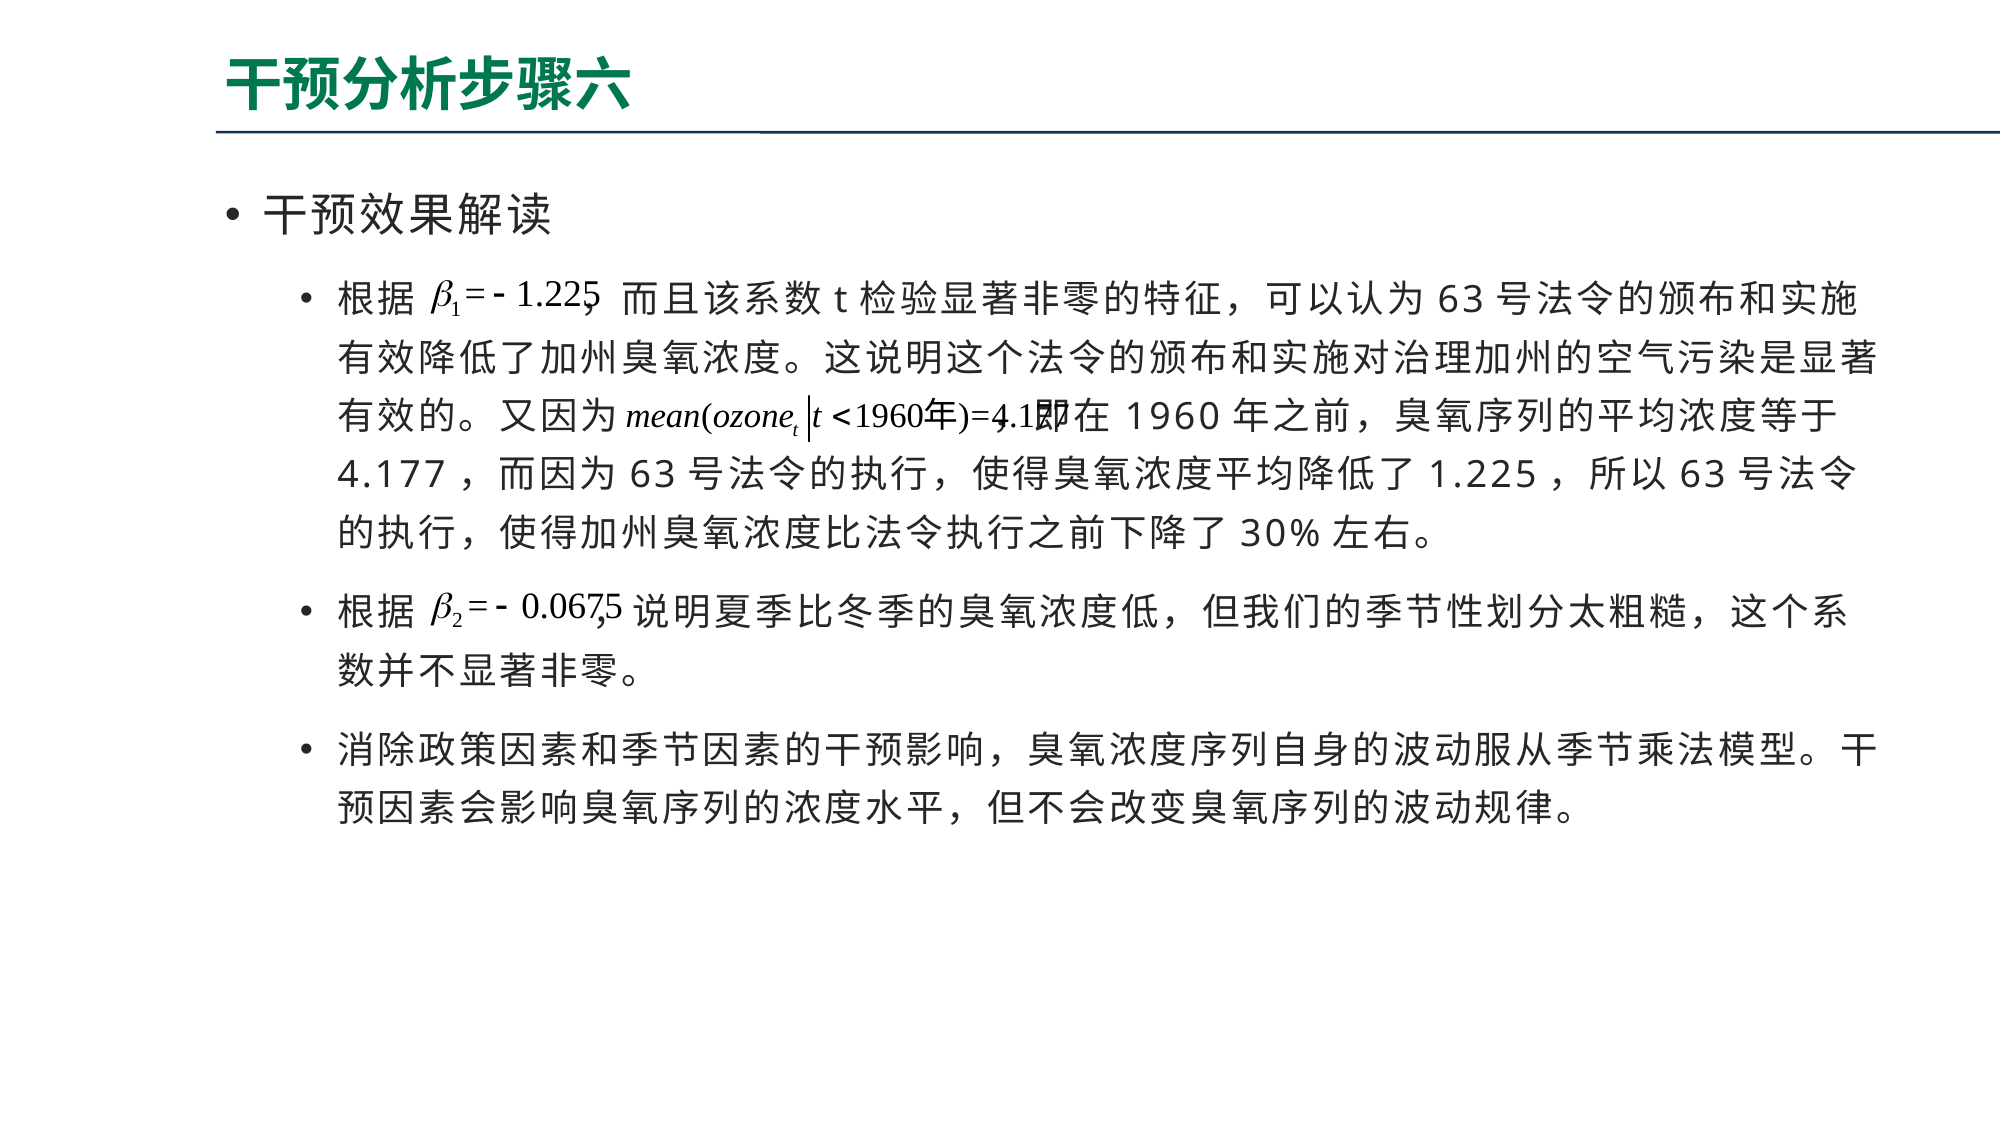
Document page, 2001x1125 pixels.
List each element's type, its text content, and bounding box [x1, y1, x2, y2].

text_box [620, 389, 1075, 448]
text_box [423, 269, 607, 326]
title 干预分析步骤六 [209, 19, 1891, 146]
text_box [423, 581, 628, 637]
list 干预效果解读 根据 ，而且该系数t检验显著非零的特征，可以认为63号法令的颁布和实施有效降低了加州臭氧浓度。这说明这个法令的颁布和实施对治理加州的空气污染是显著有效的。又因为 ，即在1960年之前，臭氧序列的平均浓度等于4.177，而因为63号法令的执行，使得臭氧浓度平均降低了1.225，所以63号法令的执行，使得加州臭氧浓度比法令执行之前下降了30%左右。 根据 ，说明夏季比冬季的臭氧浓度低，但我们的季节性划分太粗糙，这个系数并不显著非零。 消除政策因素和季节因素的干预影响，臭氧浓度序列自身的波动服从季节乘法模型。干预因素会影响臭氧序列的浓度水平，但不会改变臭氧序列的波动规律。 [209, 161, 1904, 1055]
